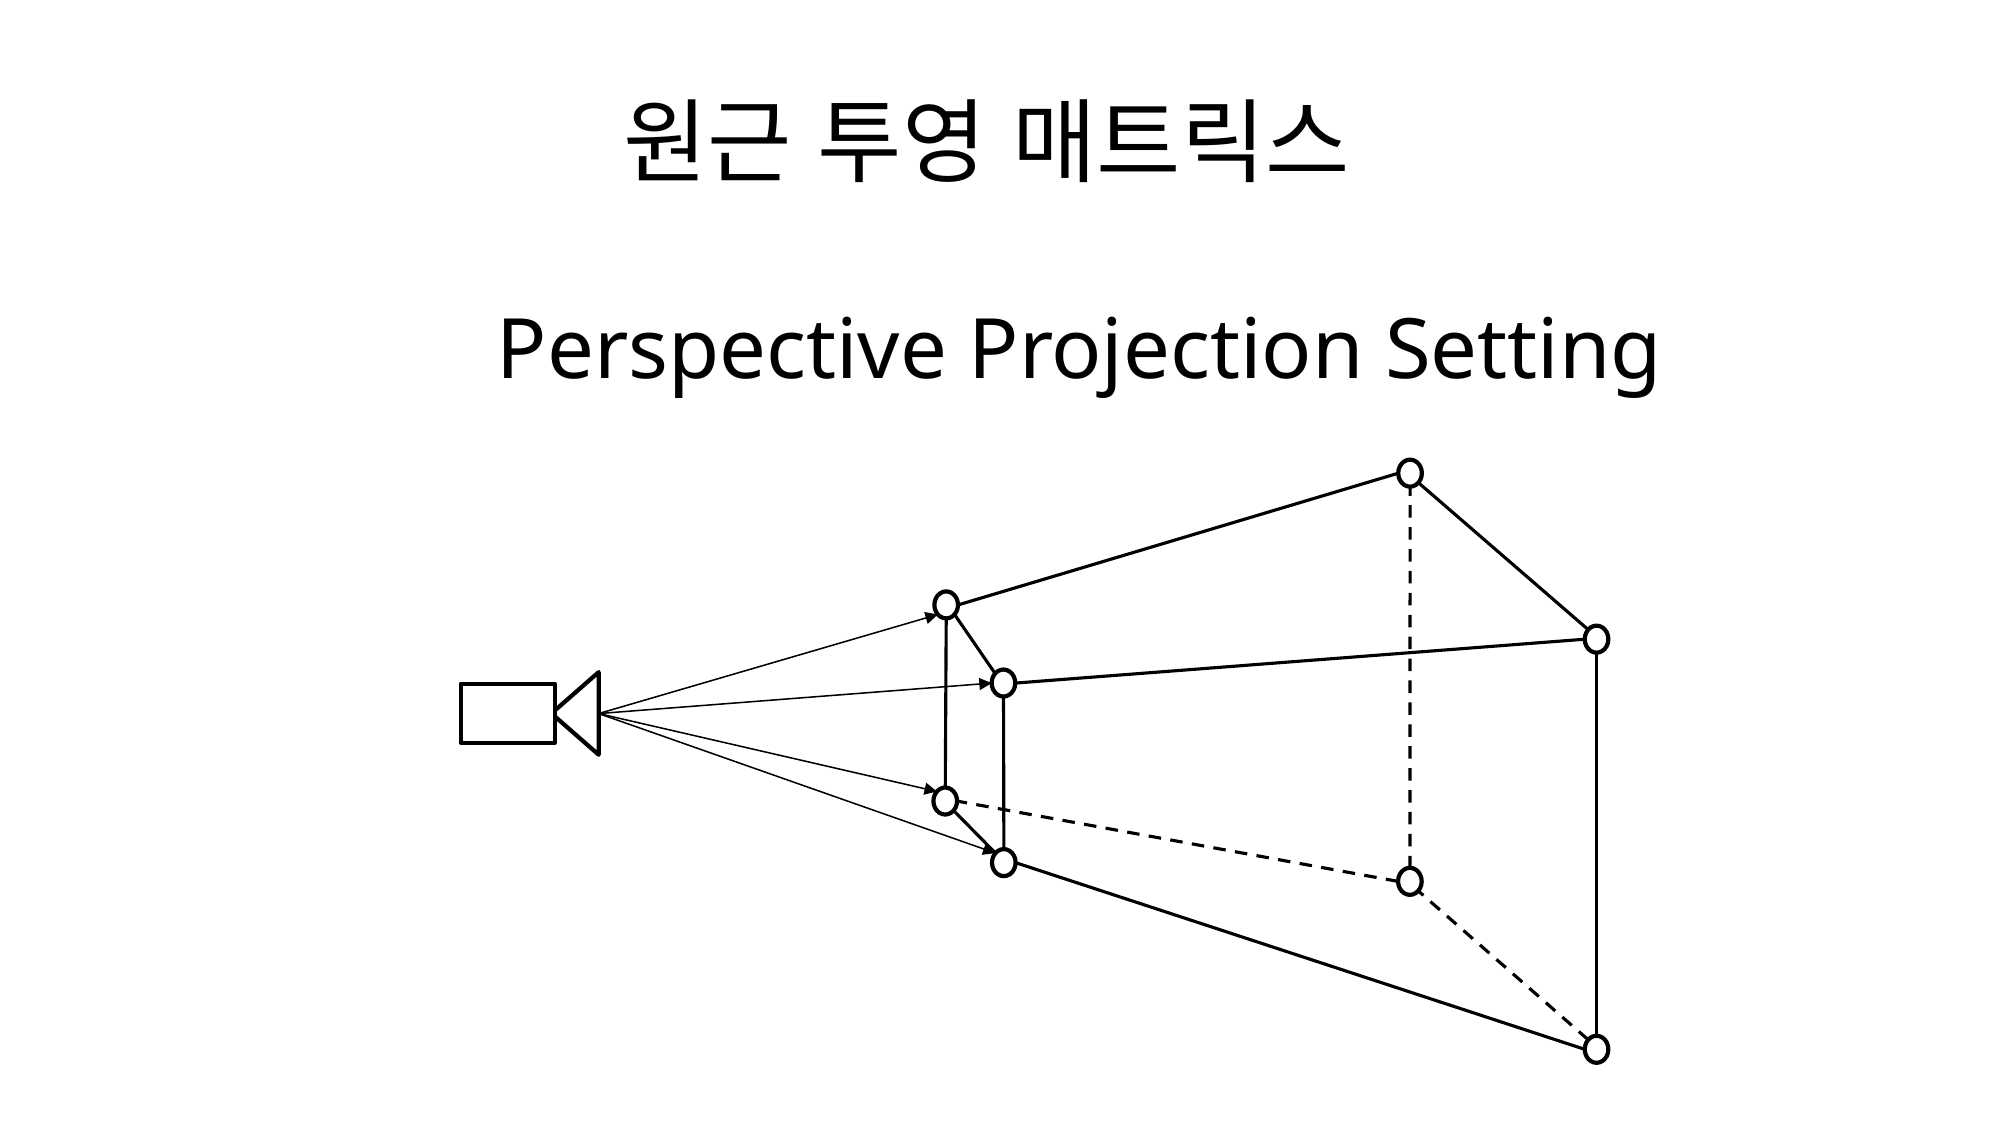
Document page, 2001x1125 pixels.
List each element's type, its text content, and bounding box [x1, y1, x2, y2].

text_box [459, 682, 557, 745]
text_box [1584, 1034, 1611, 1065]
text_box [932, 589, 953, 619]
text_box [954, 614, 996, 674]
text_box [956, 800, 1399, 882]
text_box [1418, 482, 1589, 630]
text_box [598, 614, 939, 682]
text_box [1015, 862, 1585, 1050]
text_box [993, 667, 1015, 699]
text_box Perspective Projection Setting [458, 287, 1701, 403]
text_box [598, 682, 992, 714]
title 원근 투영 매트릭스 [99, 45, 1900, 233]
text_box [598, 713, 938, 792]
text_box [557, 674, 593, 752]
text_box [1015, 638, 1586, 684]
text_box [598, 714, 996, 854]
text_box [957, 472, 1399, 606]
text_box [1588, 623, 1611, 655]
text_box [1396, 457, 1424, 489]
